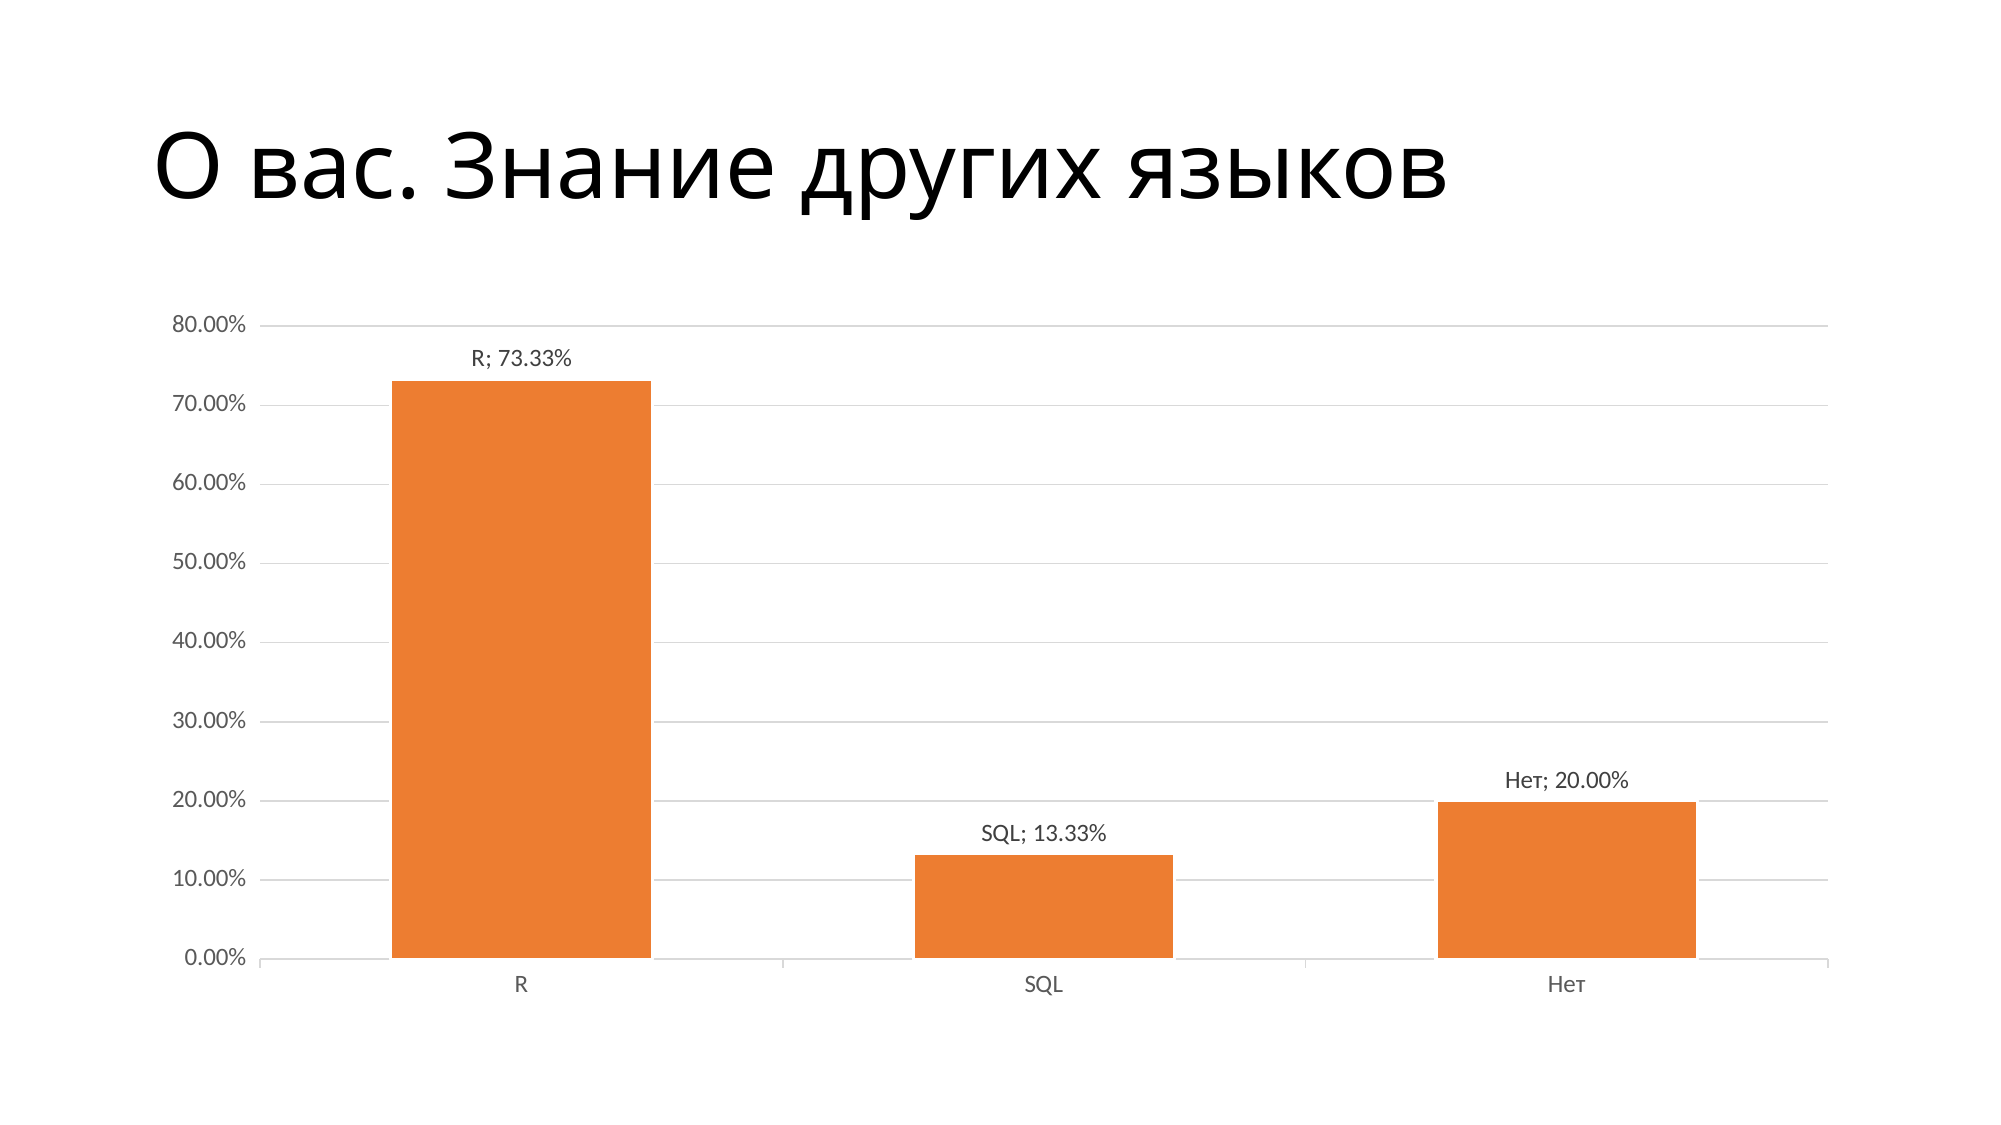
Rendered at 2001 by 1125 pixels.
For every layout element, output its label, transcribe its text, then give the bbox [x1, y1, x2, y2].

title О вас. Знание других языков [137, 59, 1863, 278]
chart [137, 299, 1863, 1014]
